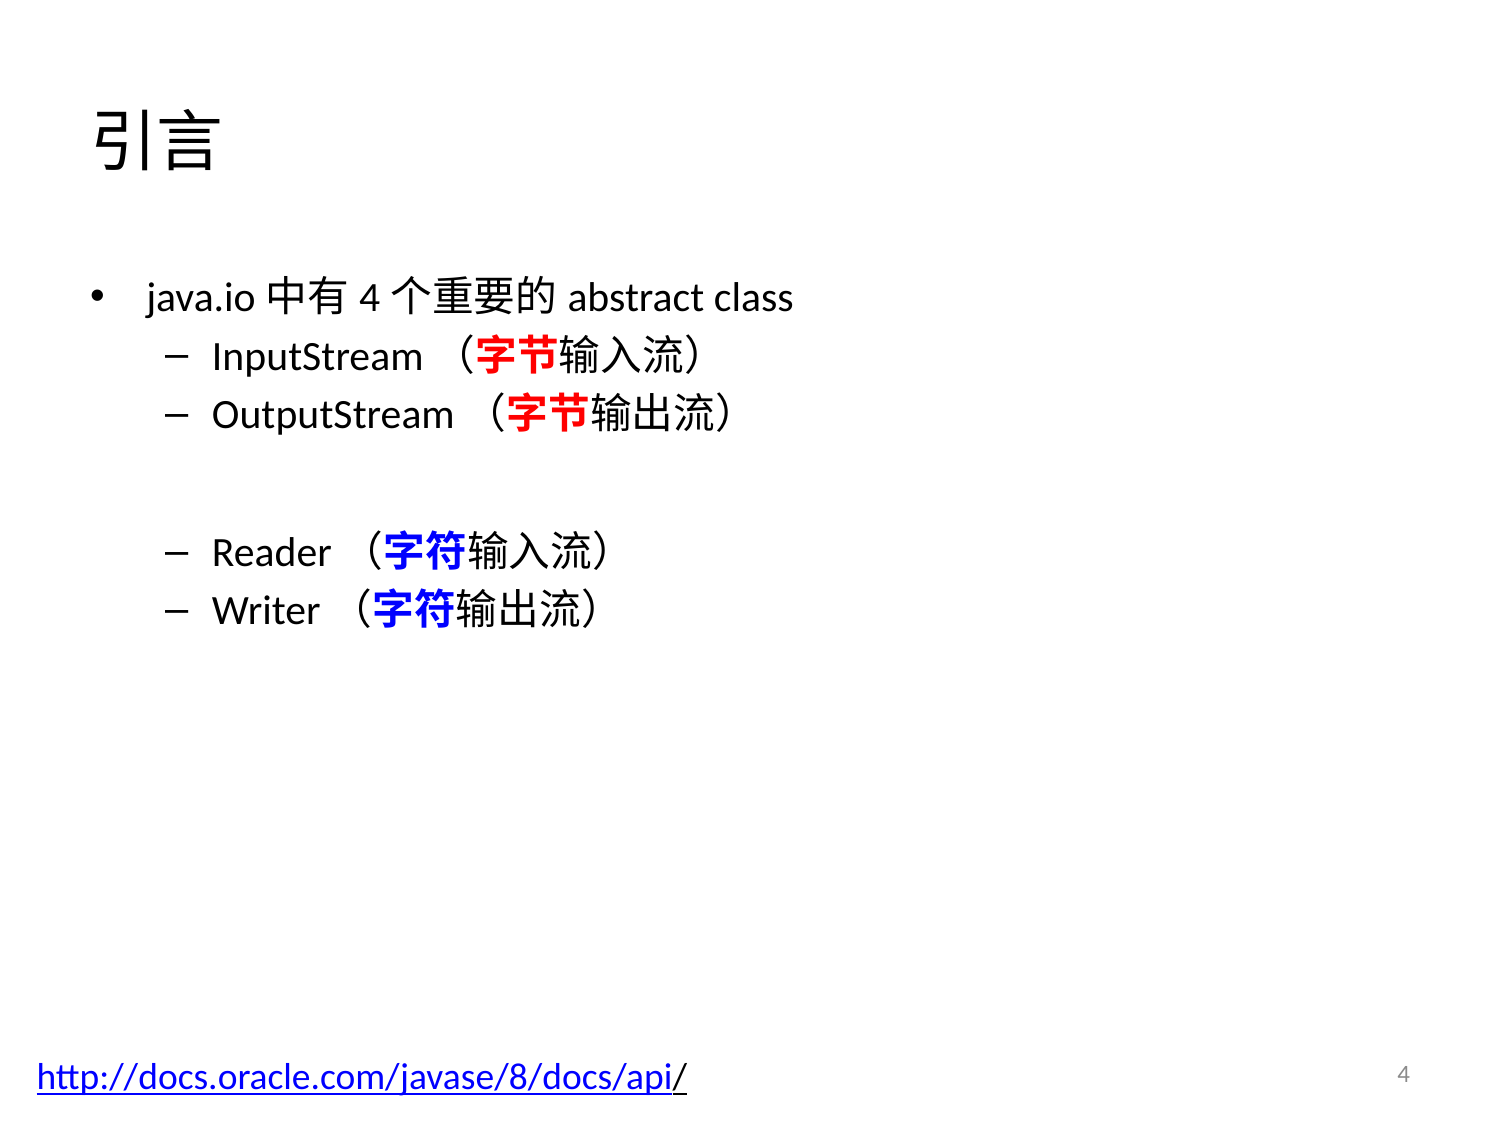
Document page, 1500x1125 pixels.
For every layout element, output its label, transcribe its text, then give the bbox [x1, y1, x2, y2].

slide_number 4 [1074, 1042, 1425, 1103]
title 引言 [75, 45, 1425, 233]
text_box http://docs.oracle.com/javase/8/docs/api/ [21, 1045, 711, 1105]
list java.io中有4个重要的abstract class InputStream（字节输入流） OutputStream（字节输出流） Reader（字符输入流） Writer（字符输出流） [75, 262, 1425, 1005]
